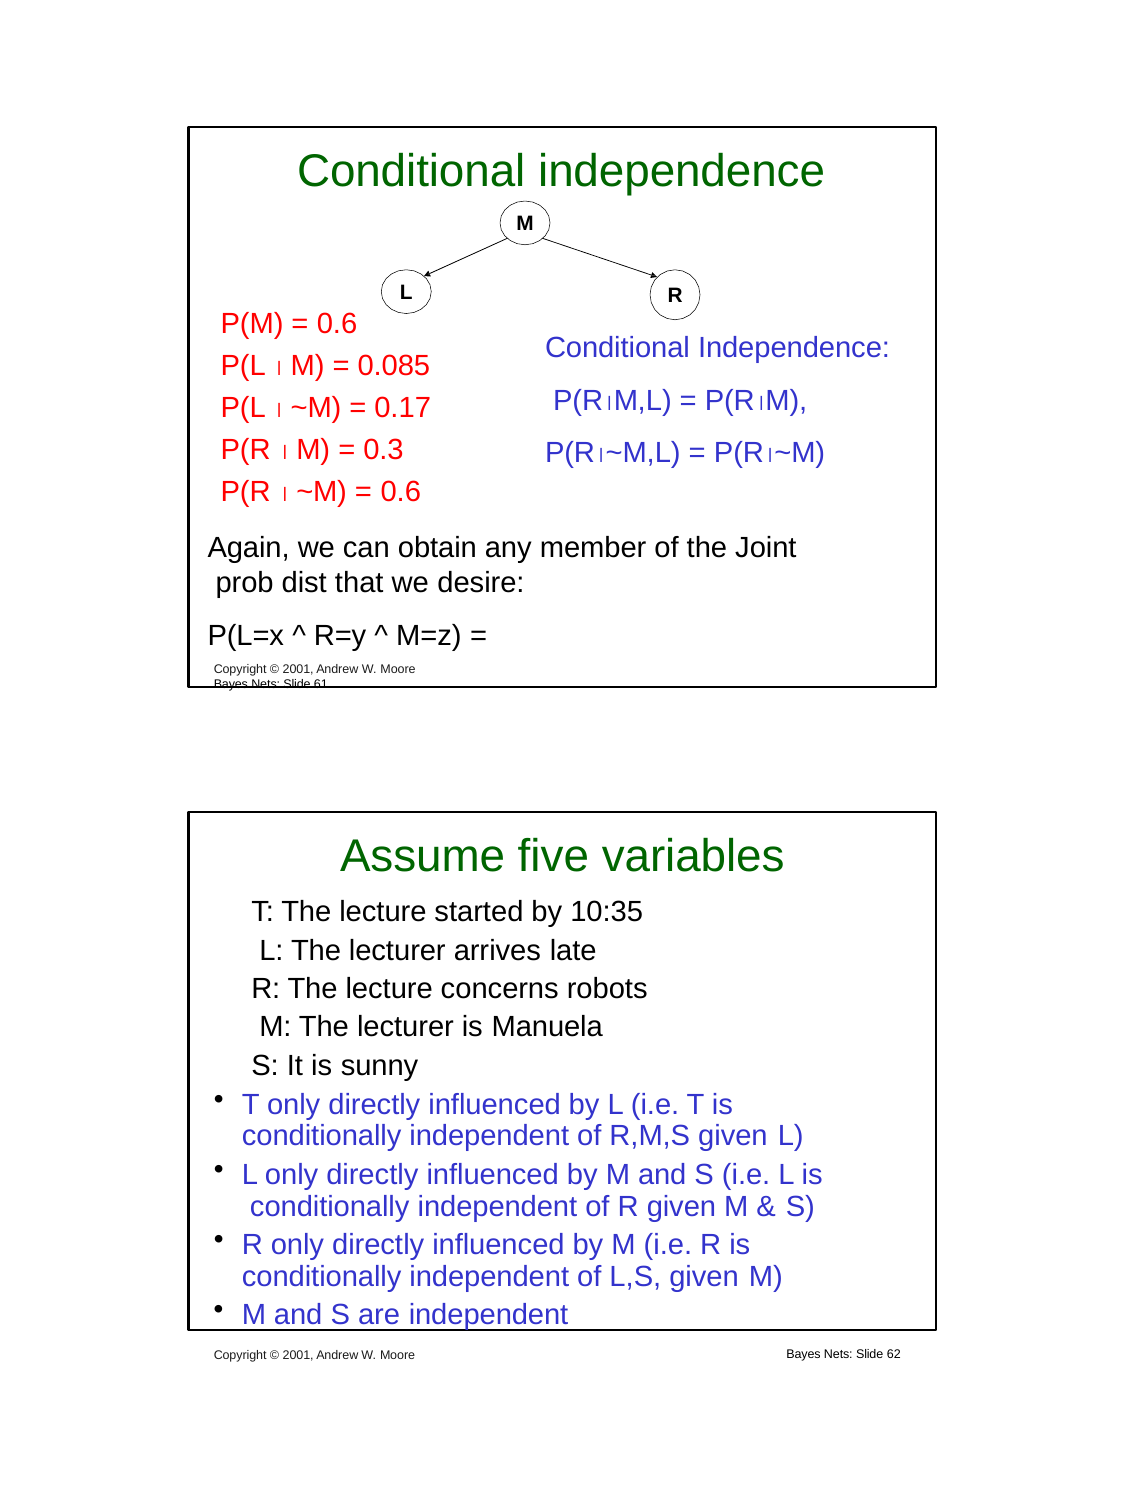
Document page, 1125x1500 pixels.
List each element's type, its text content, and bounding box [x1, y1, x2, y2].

footer Copyright © 2001, Andrew W. Moore [211, 1345, 420, 1500]
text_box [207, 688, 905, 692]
text_box Bayes Nets: Slide 62 [784, 1345, 905, 1362]
text_box Assume five variables T: The lecture started by 10:35 L: The lecturer arrives late R: The lecture concerns robots M: The lecturer is Manuela S: It is sunny T only directly influenced by L (i.e. T is conditionally independent of R,M,S given L) L only directly influenced by M and S (i.e. L is conditionally independent of R given M & S) R only directly influenced by M (i.e. R is conditionally independent of L,S, given M) M and S are independent [188, 812, 937, 1330]
text_box [188, 126, 937, 688]
